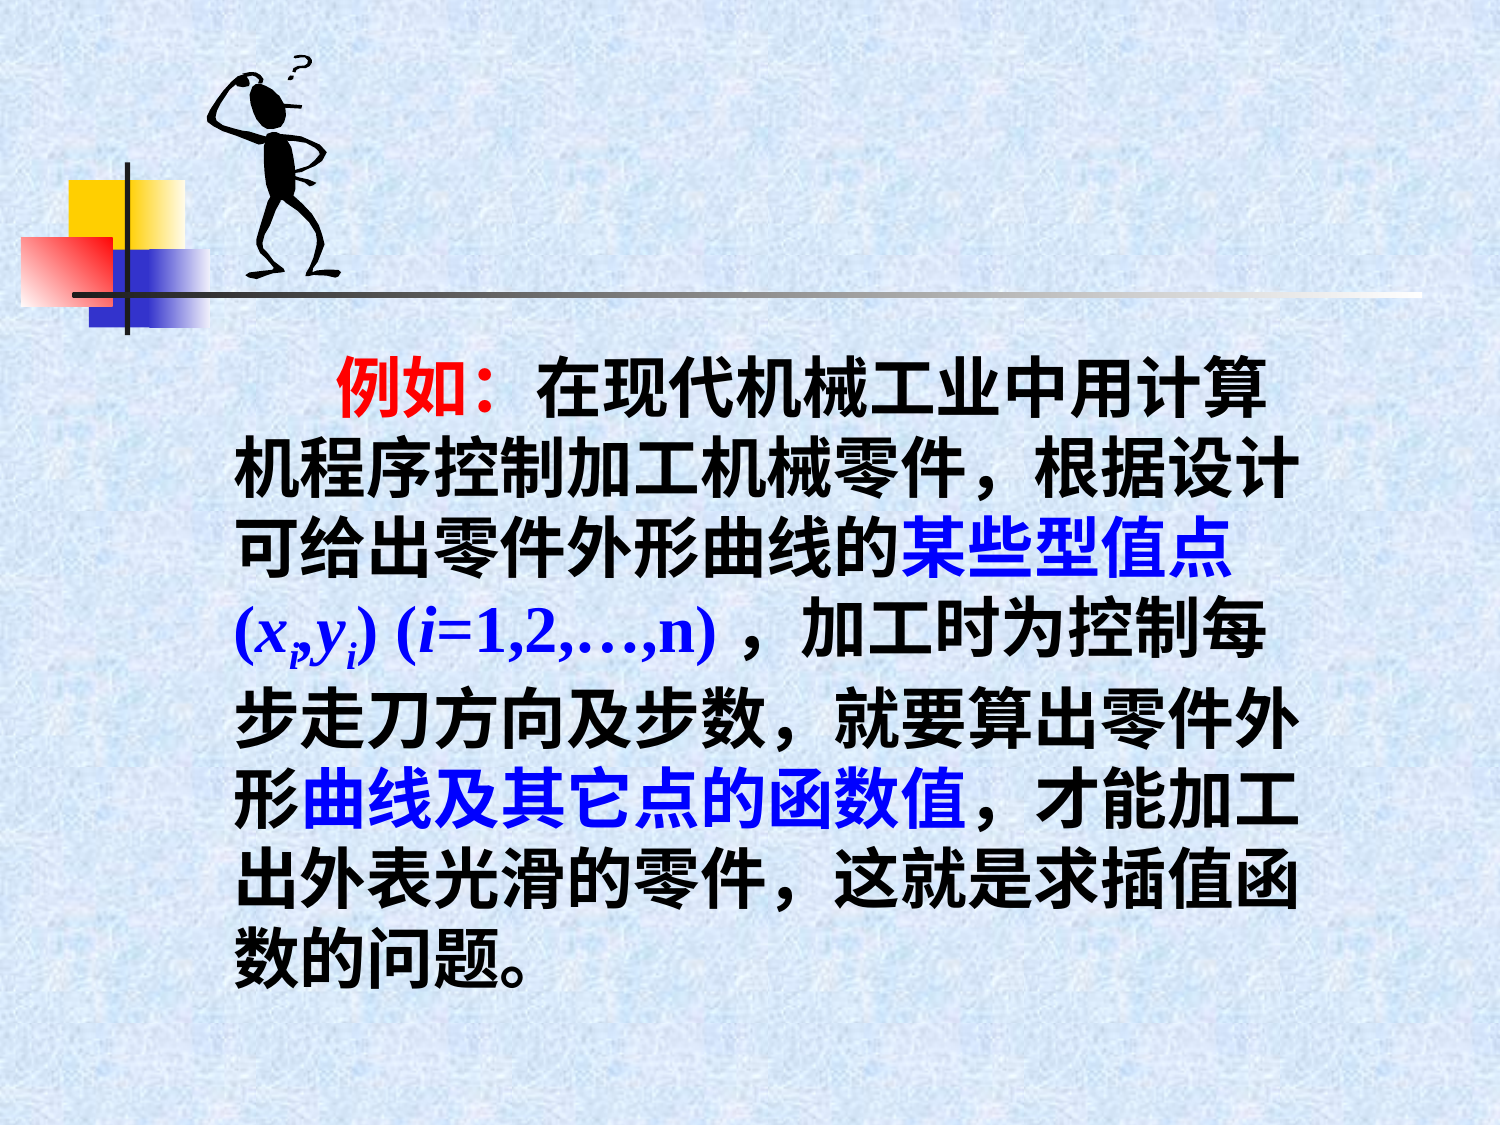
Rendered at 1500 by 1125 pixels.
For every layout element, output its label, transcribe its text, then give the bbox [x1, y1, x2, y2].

text_box 例如：在现代机械工业中用计算机程序控制加工机械零件，根据设计可给出零件外形曲线的某些型值点(xi,yi) (i=1,2,…,n)，加工时为控制每步走刀方向及步数，就要算出零件外形曲线及其它点的函数值，才能加工出外表光滑的零件，这就是求插值函数的问题。 [218, 278, 1317, 1075]
picture [0, 0, 1500, 1125]
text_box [206, 54, 342, 280]
